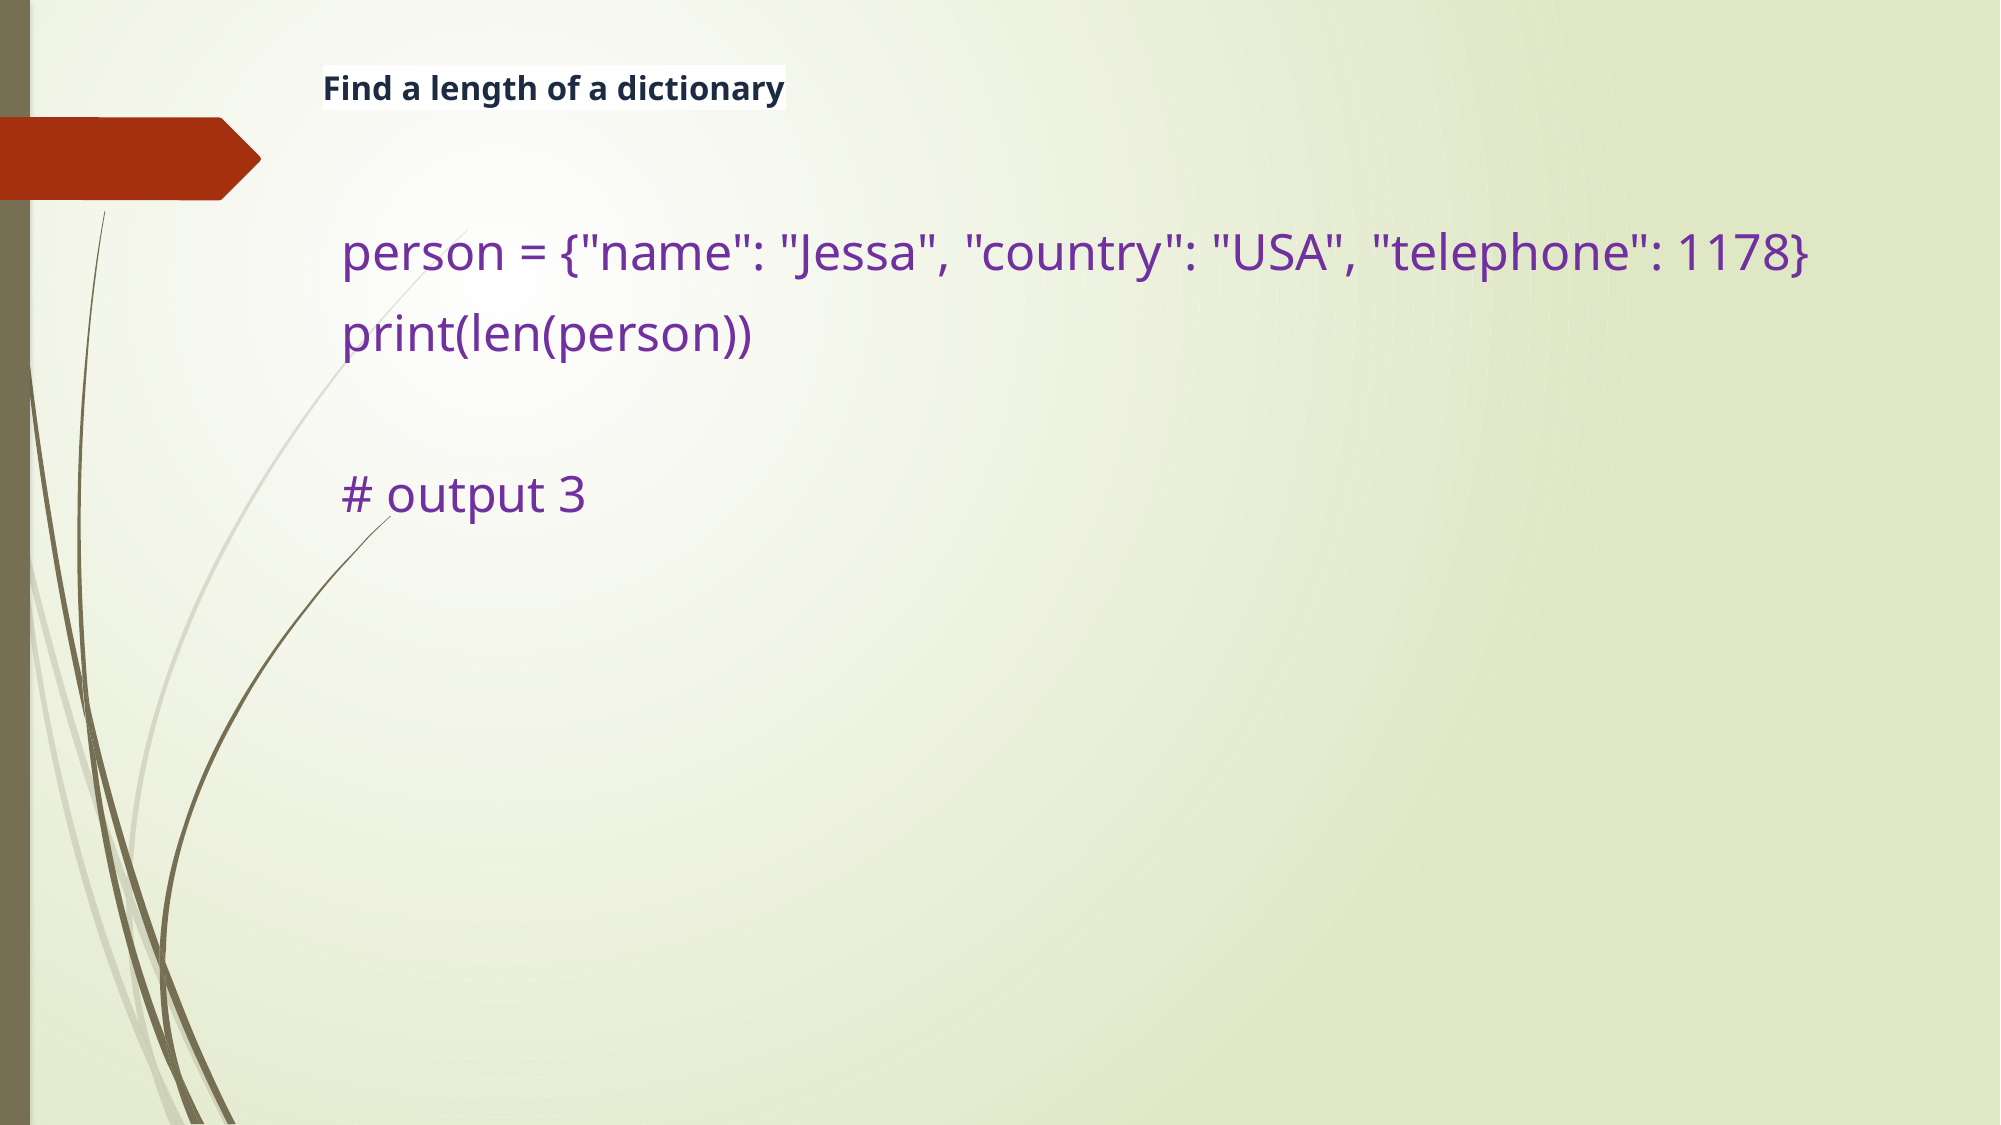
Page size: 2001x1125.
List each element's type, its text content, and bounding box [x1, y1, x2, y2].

title Find a length of a dictionary [307, 60, 1770, 156]
list person = {"name": "Jessa", "country": "USA", "telephone": 1178} print(len(person)) # output 3 [326, 212, 1888, 970]
